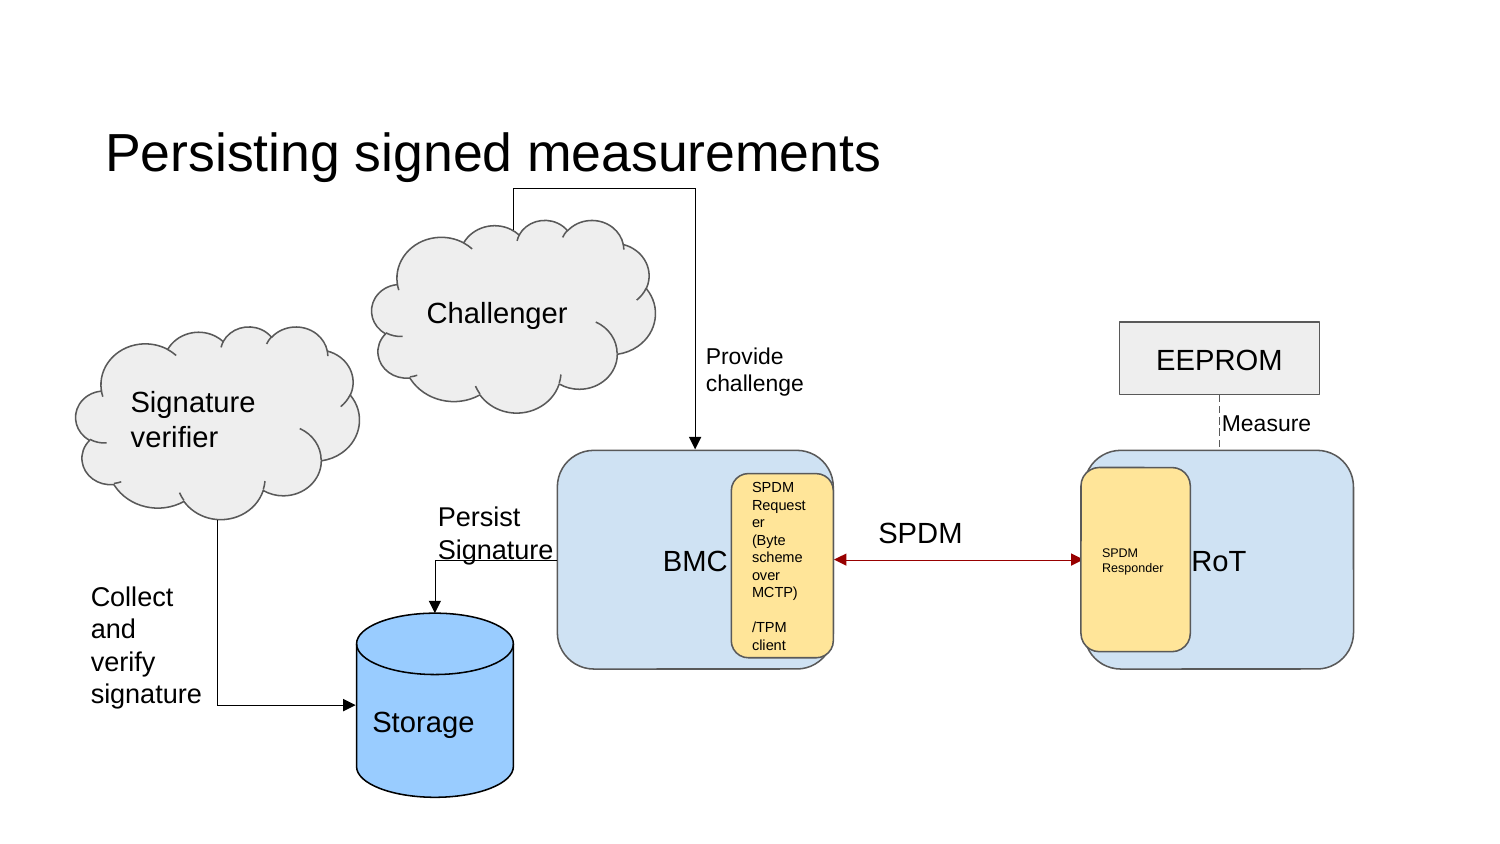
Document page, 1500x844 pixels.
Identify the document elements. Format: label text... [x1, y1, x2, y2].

text_box [835, 553, 863, 566]
text_box Persist Signature [422, 484, 557, 580]
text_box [371, 220, 656, 414]
text_box Measure [1206, 394, 1354, 450]
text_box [1083, 450, 1354, 670]
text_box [1119, 321, 1320, 395]
text_box [1038, 553, 1080, 566]
text_box Provide challenge [696, 326, 888, 412]
text_box [217, 520, 356, 712]
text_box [731, 473, 834, 658]
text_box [1080, 467, 1191, 652]
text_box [557, 450, 834, 670]
text_box [428, 580, 511, 612]
text_box [513, 188, 702, 450]
text_box Persisting signed measurements [90, 115, 1391, 206]
text_box SPDM [863, 499, 1038, 565]
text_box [356, 612, 514, 798]
text_box Collect and verify signature [75, 563, 223, 724]
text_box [75, 326, 360, 520]
